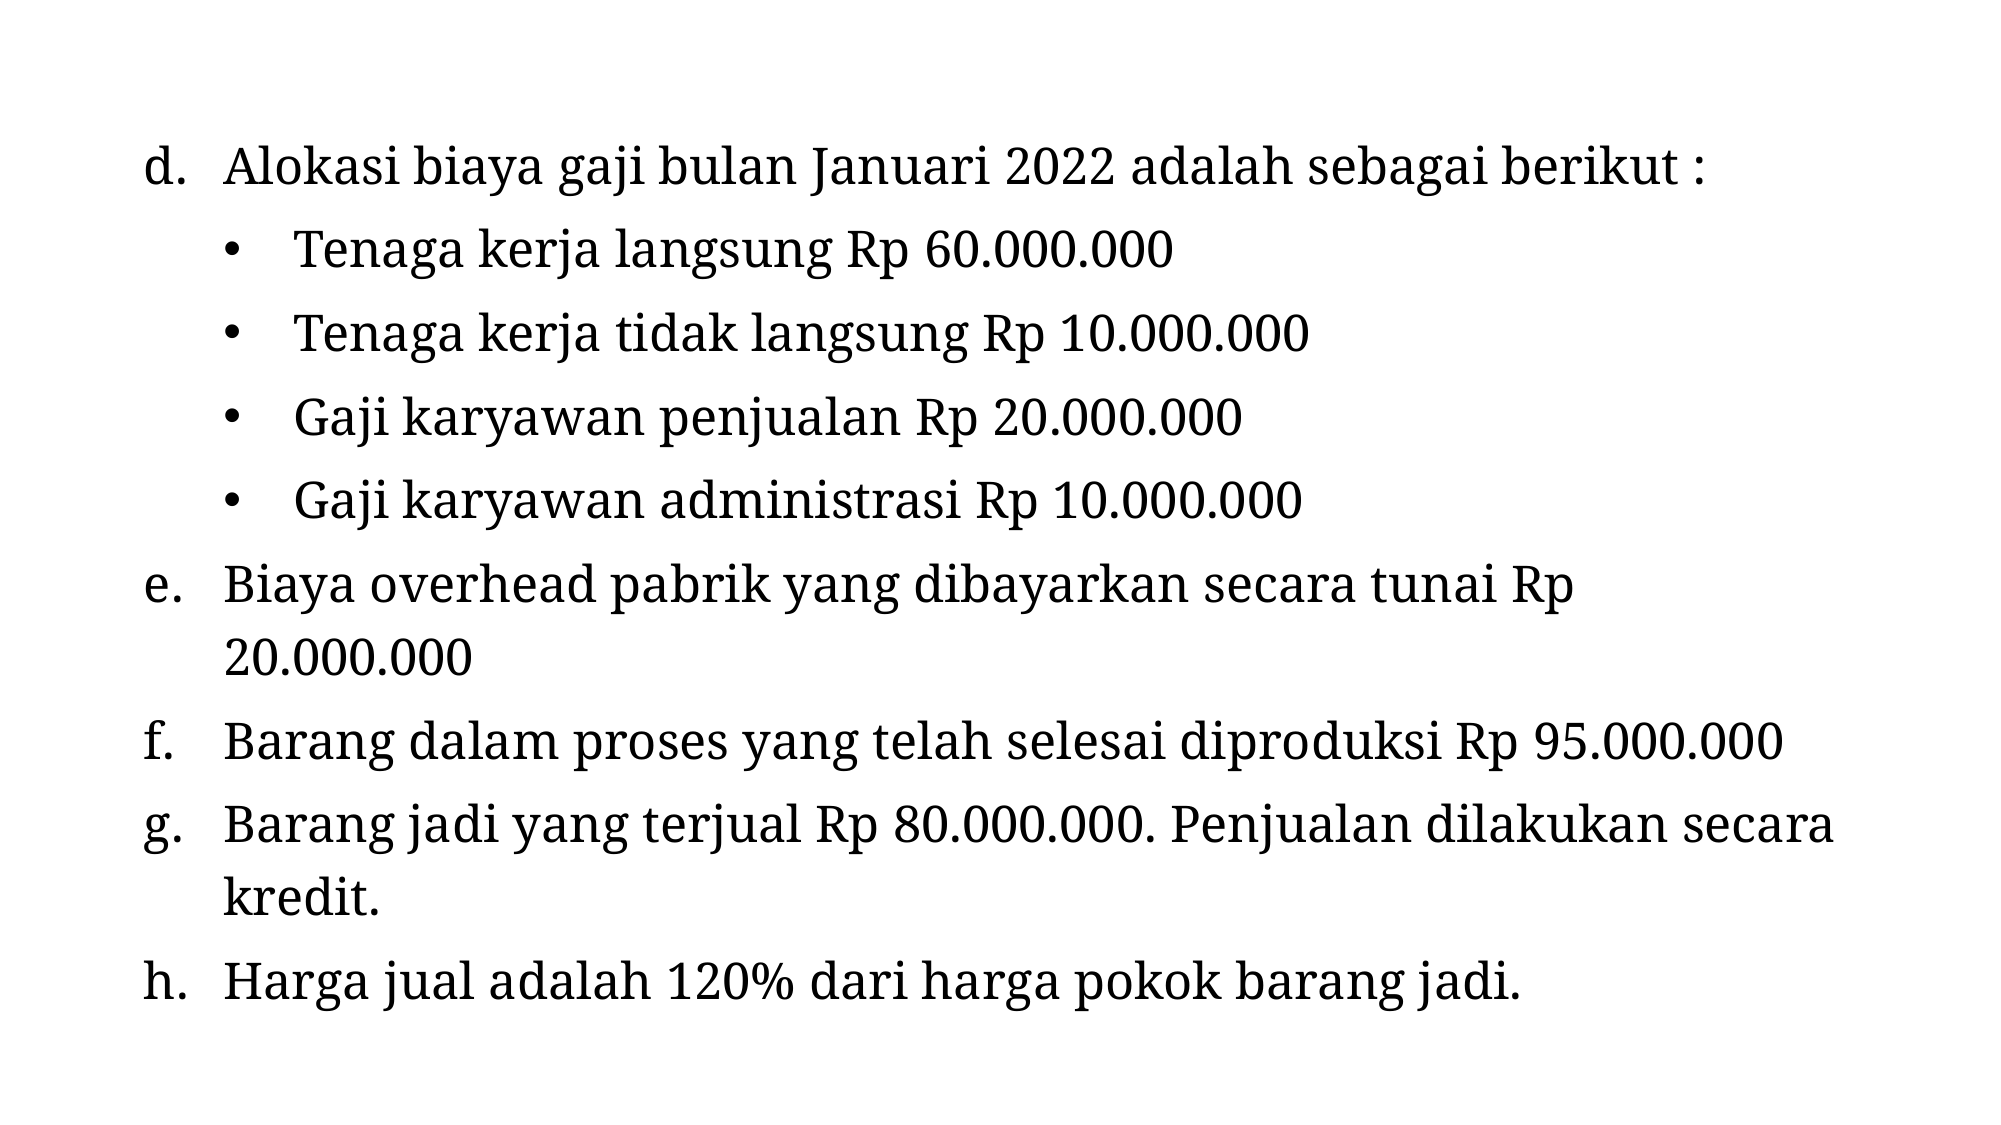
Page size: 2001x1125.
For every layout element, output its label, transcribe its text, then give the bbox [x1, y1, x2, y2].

list Alokasi biaya gaji bulan Januari 2022 adalah sebagai berikut : Tenaga kerja langsung Rp 60.000.000 Tenaga kerja tidak langsung Rp 10.000.000 Gaji karyawan penjualan Rp 20.000.000 Gaji karyawan administrasi Rp 10.000.000 Biaya overhead pabrik yang dibayarkan secara tunai Rp 20.000.000 Barang dalam proses yang telah selesai diproduksi Rp 95.000.000 Barang jadi yang terjual Rp 80.000.000. Penjualan dilakukan secara kredit. Harga jual adalah 120% dari harga pokok barang jadi. [128, 114, 1854, 1034]
